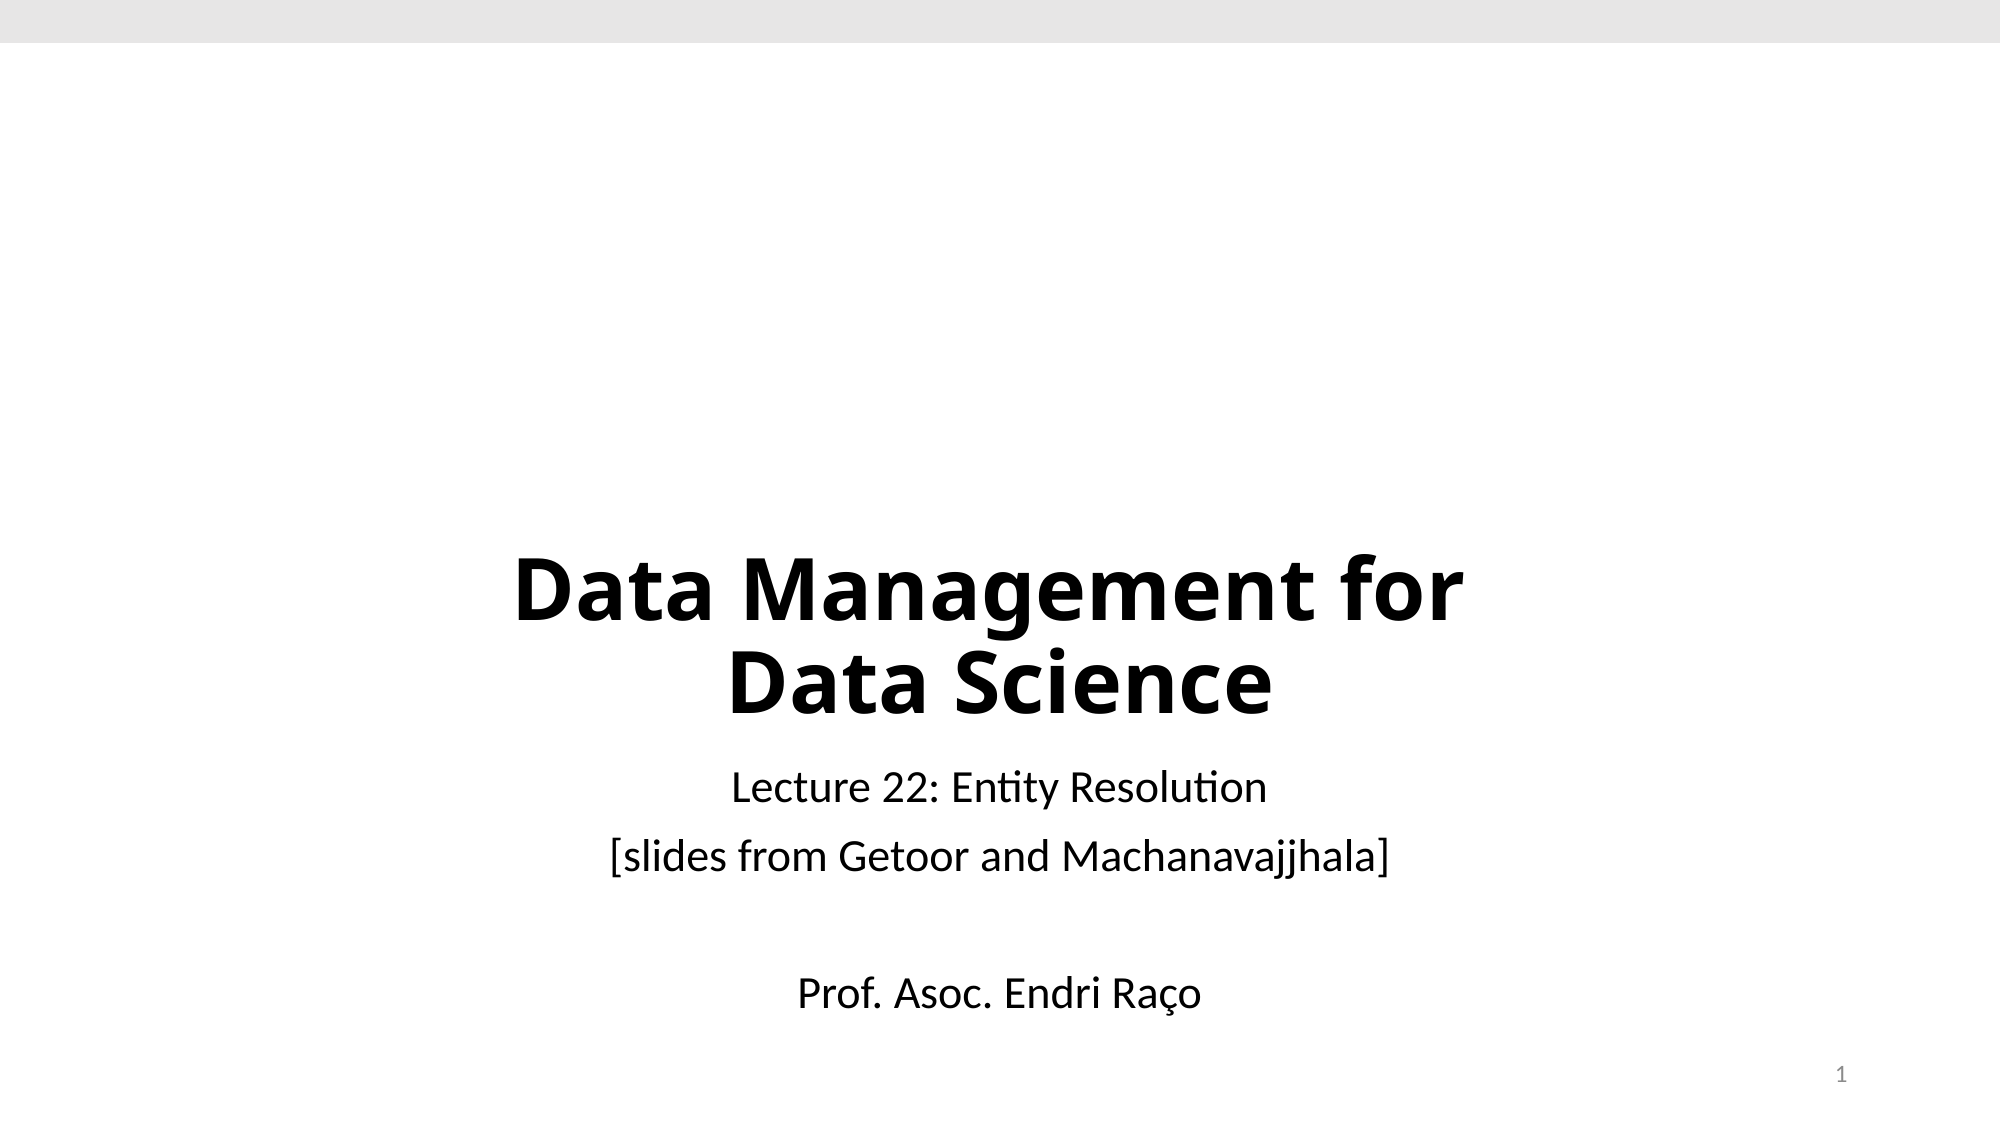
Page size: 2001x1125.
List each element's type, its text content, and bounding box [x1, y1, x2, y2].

text_box [0, 0, 2000, 44]
title Data Management for Data Science [249, 348, 1750, 740]
subtitle Lecture 22: Entity Resolution [slides from Getoor and Machanavajjhala] Prof. Asoc. Endri Raço [249, 755, 1750, 1027]
slide_number 1 [1412, 1042, 1863, 1103]
